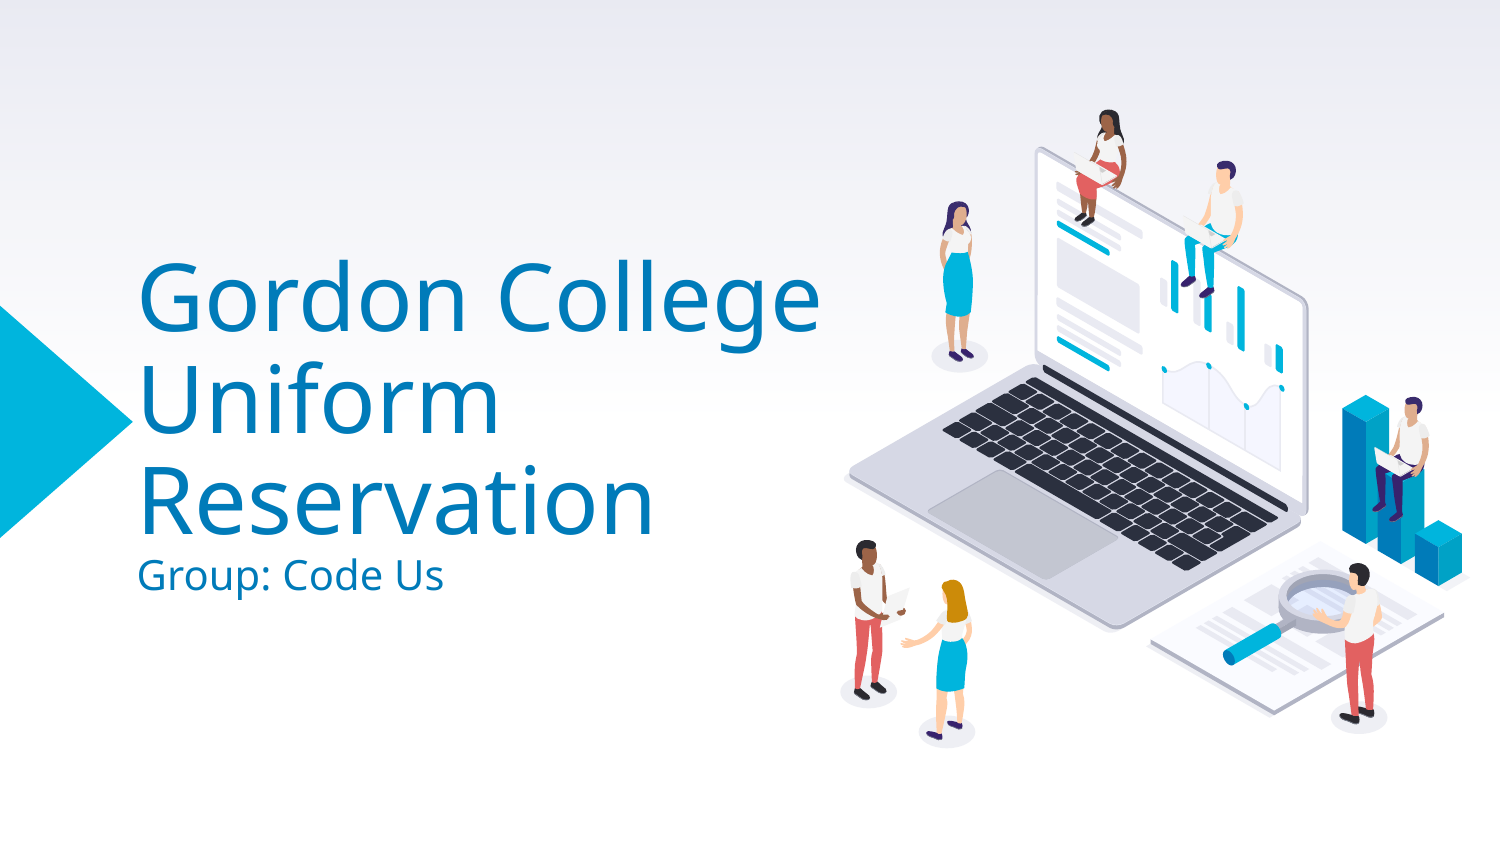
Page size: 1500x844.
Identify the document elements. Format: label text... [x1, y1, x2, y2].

title Gordon College Uniform Reservation Group: Code Us [136, 309, 834, 542]
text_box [839, 109, 1471, 749]
